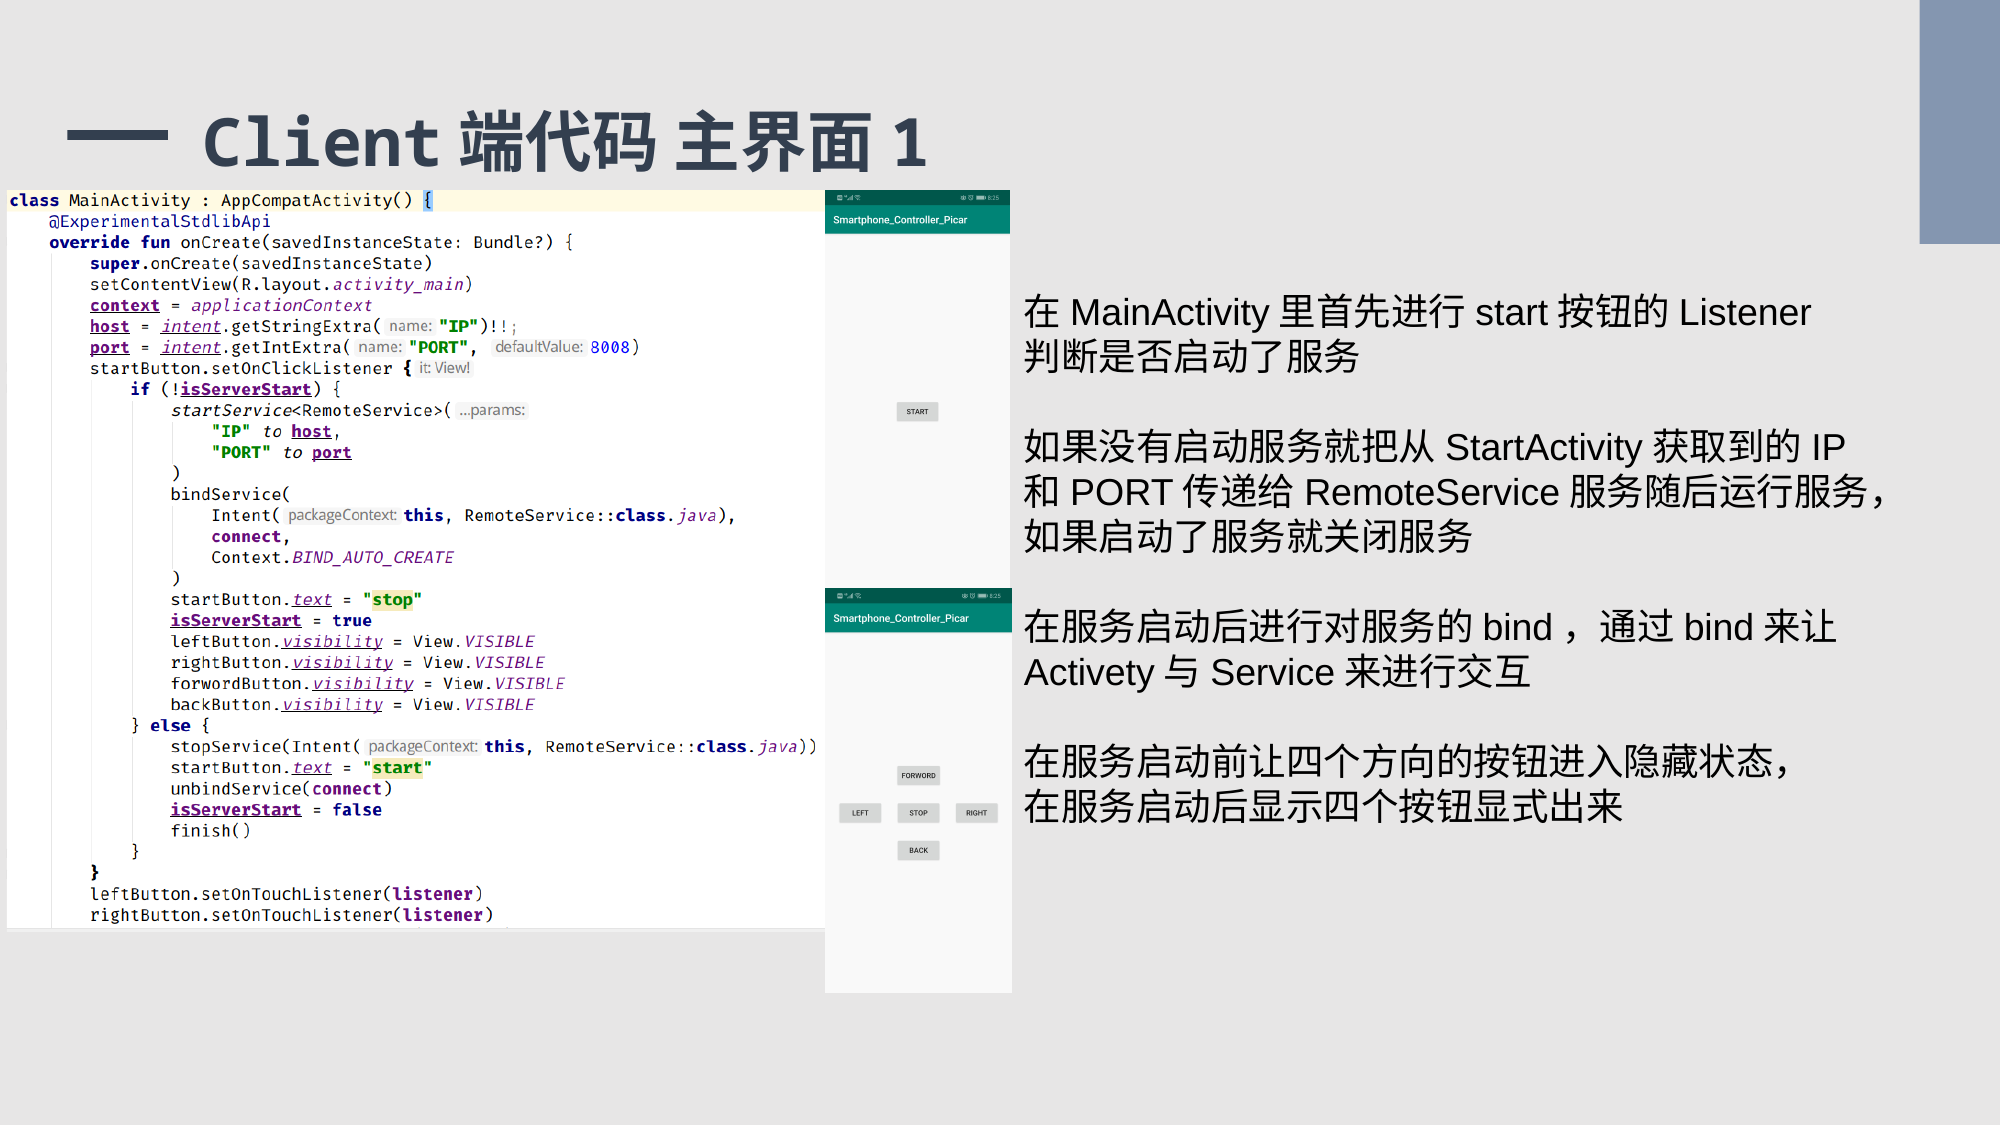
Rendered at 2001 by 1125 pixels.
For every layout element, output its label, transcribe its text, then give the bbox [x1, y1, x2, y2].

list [6, 190, 825, 932]
picture [825, 190, 1012, 993]
title Client端代码 主界面1 [187, 99, 1823, 191]
text_box 在MainActivity里首先进行start按钮的Listener 判断是否启动了服务 如果没有启动服务就把从StartActivity获取到的IP和PORT传递给RemoteService服务随后运行服务，如果启动了服务就关闭服务 在服务启动后进行对服务的bind，通过bind来让Activety与Service来进行交互 在服务启动前让四个方向的按钮进入隐藏状态， 在服务启动后显示四个按钮显式出来 [1009, 280, 1903, 925]
